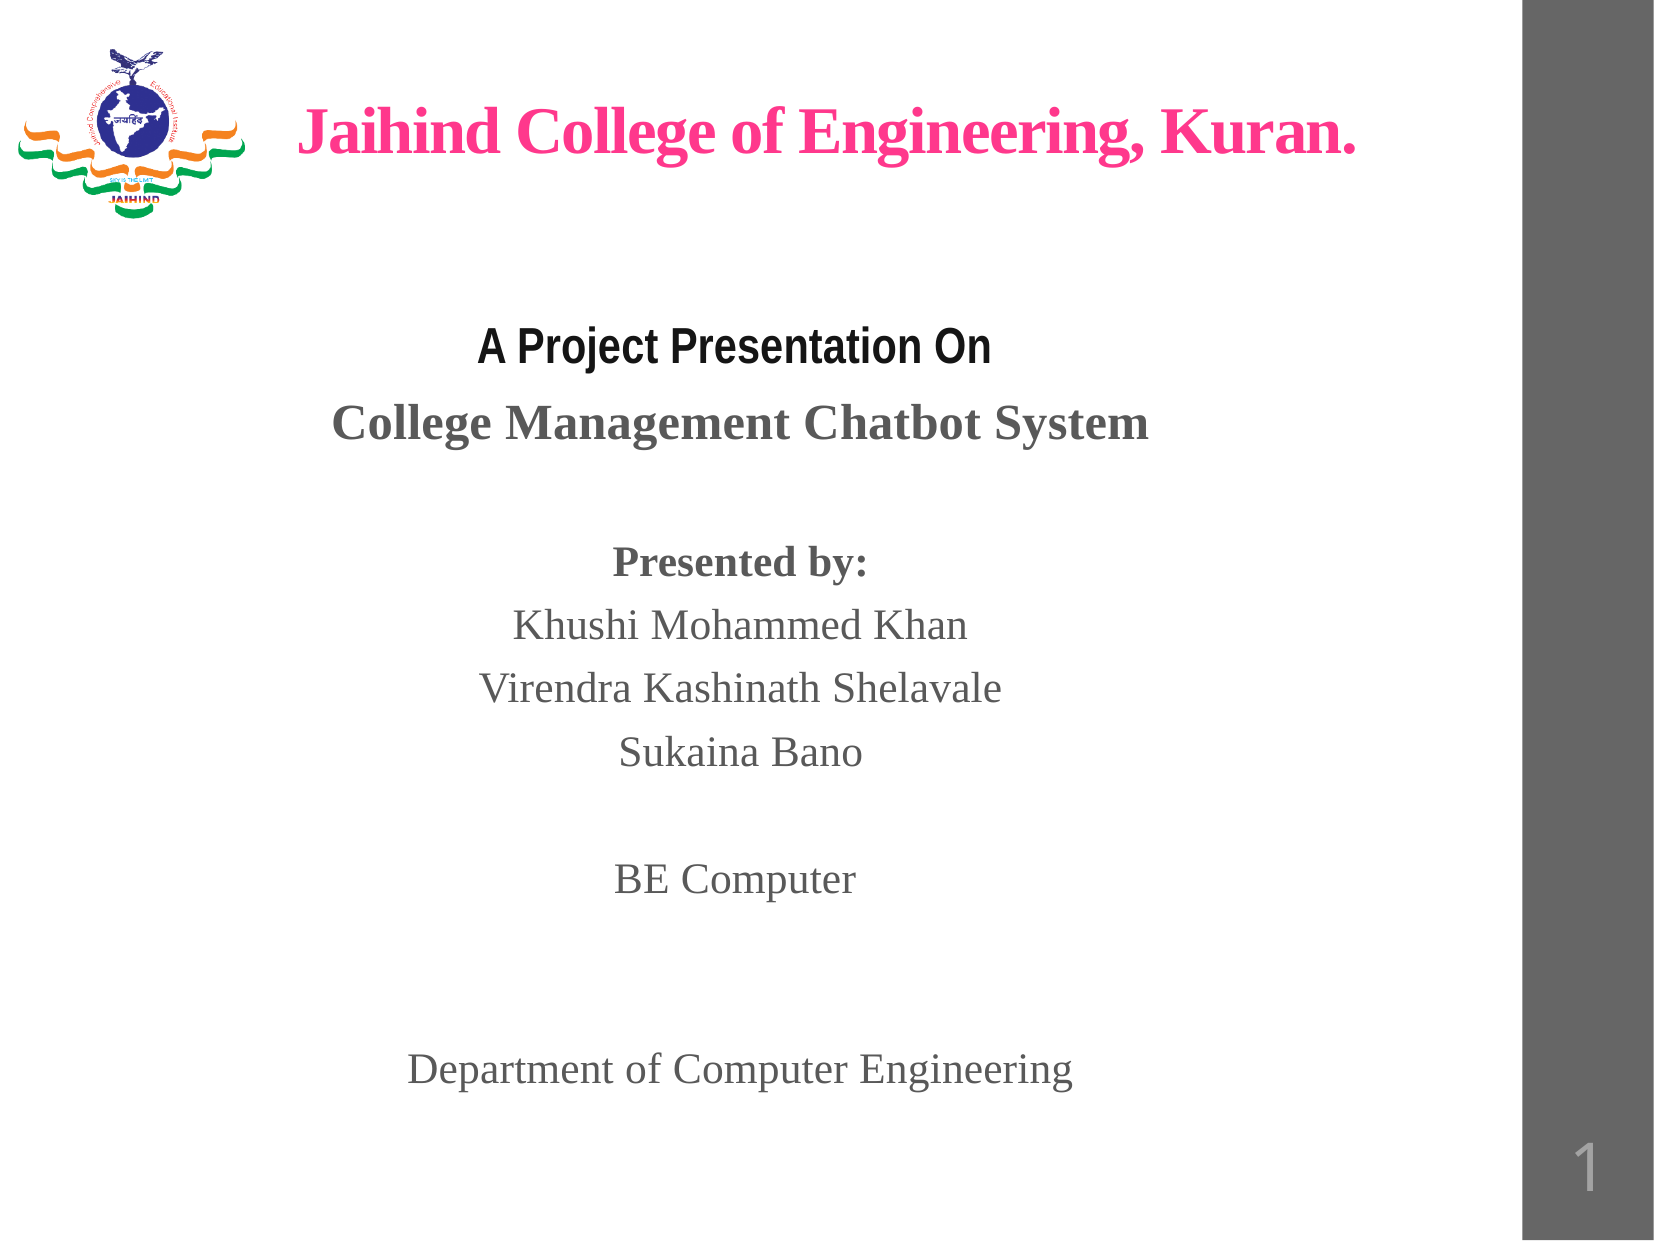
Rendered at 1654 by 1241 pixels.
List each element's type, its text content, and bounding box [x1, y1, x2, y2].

subtitle A Project Presentation On College Management Chatbot System Presented by: Khushi Mohammed Khan Virendra Kashinath Shelavale Sukaina Bano BE Computer Department of Computer Engineering [0, 242, 1482, 1101]
slide_number 1 [1526, 1116, 1651, 1224]
picture [14, 49, 255, 224]
title Jaihind College of Engineering, Kuran. [82, 49, 1590, 257]
